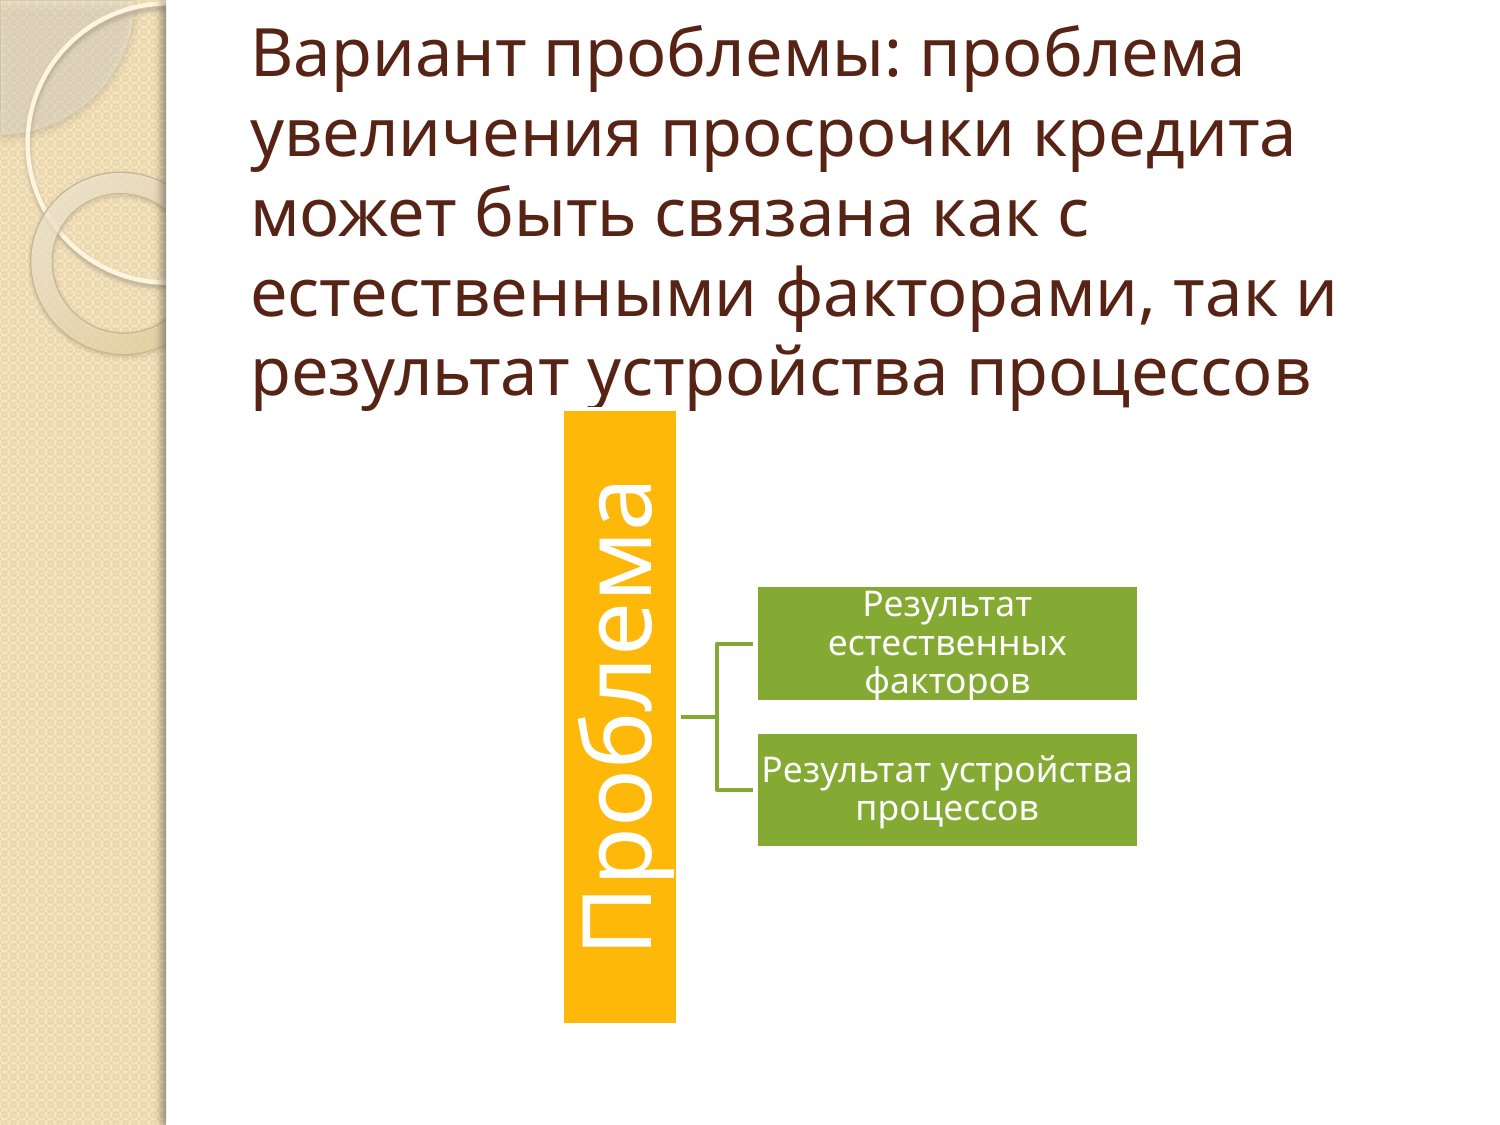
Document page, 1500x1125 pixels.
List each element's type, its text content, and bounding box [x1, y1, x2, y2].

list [235, 408, 1466, 1026]
title Вариант проблемы: проблема увеличения просрочки кредита может быть связана как с естественными факторами, так и результат устройства процессов [235, 45, 1466, 374]
